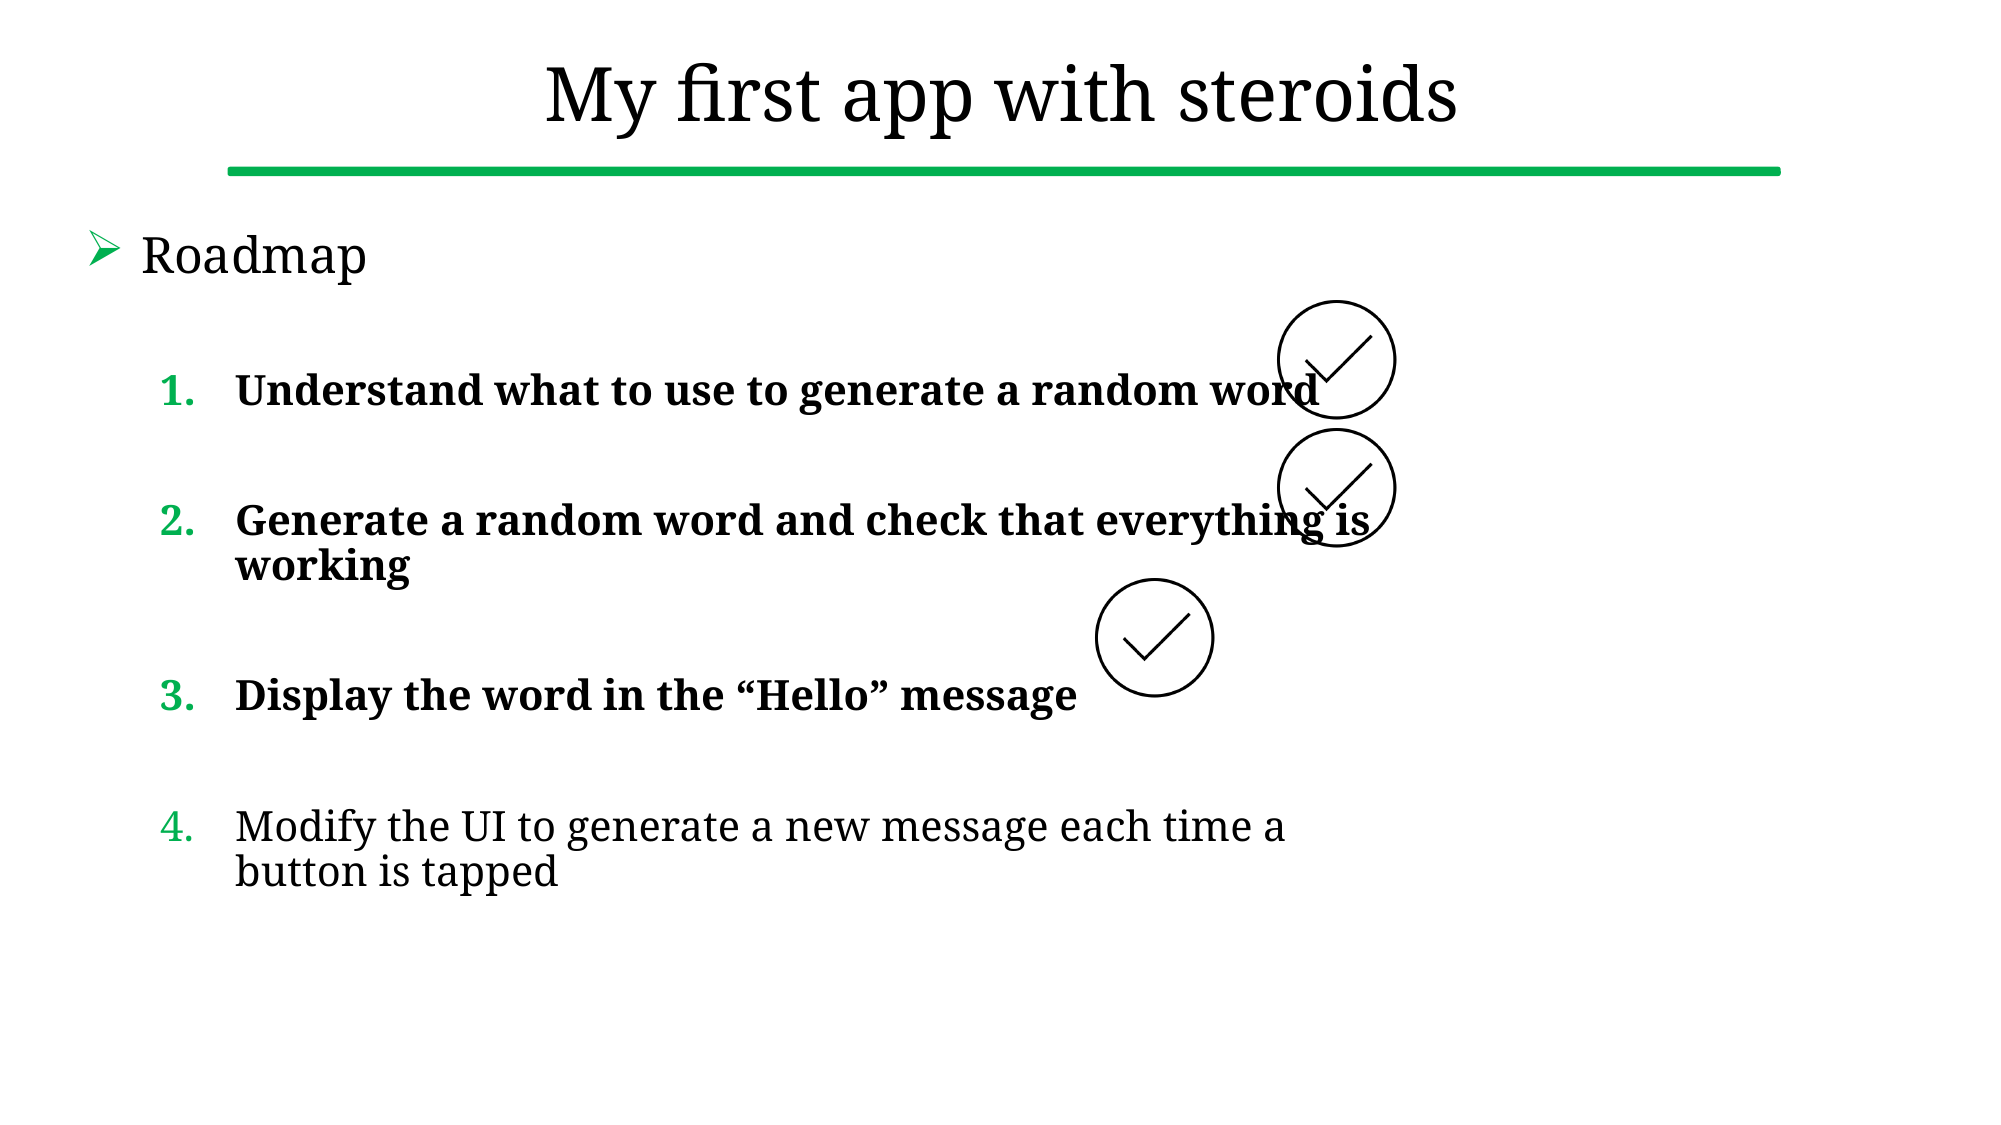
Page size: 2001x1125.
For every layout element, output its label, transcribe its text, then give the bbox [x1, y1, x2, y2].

list Roadmap Understand what to use to generate a random word Generate a random word and check that everything is working Display the word in the “Hello” message Modify the UI to generate a new message each time a button is tapped [70, 223, 1386, 1099]
picture [1079, 562, 1230, 713]
picture [1261, 284, 1412, 563]
title My first app with steroids [70, 26, 1936, 168]
